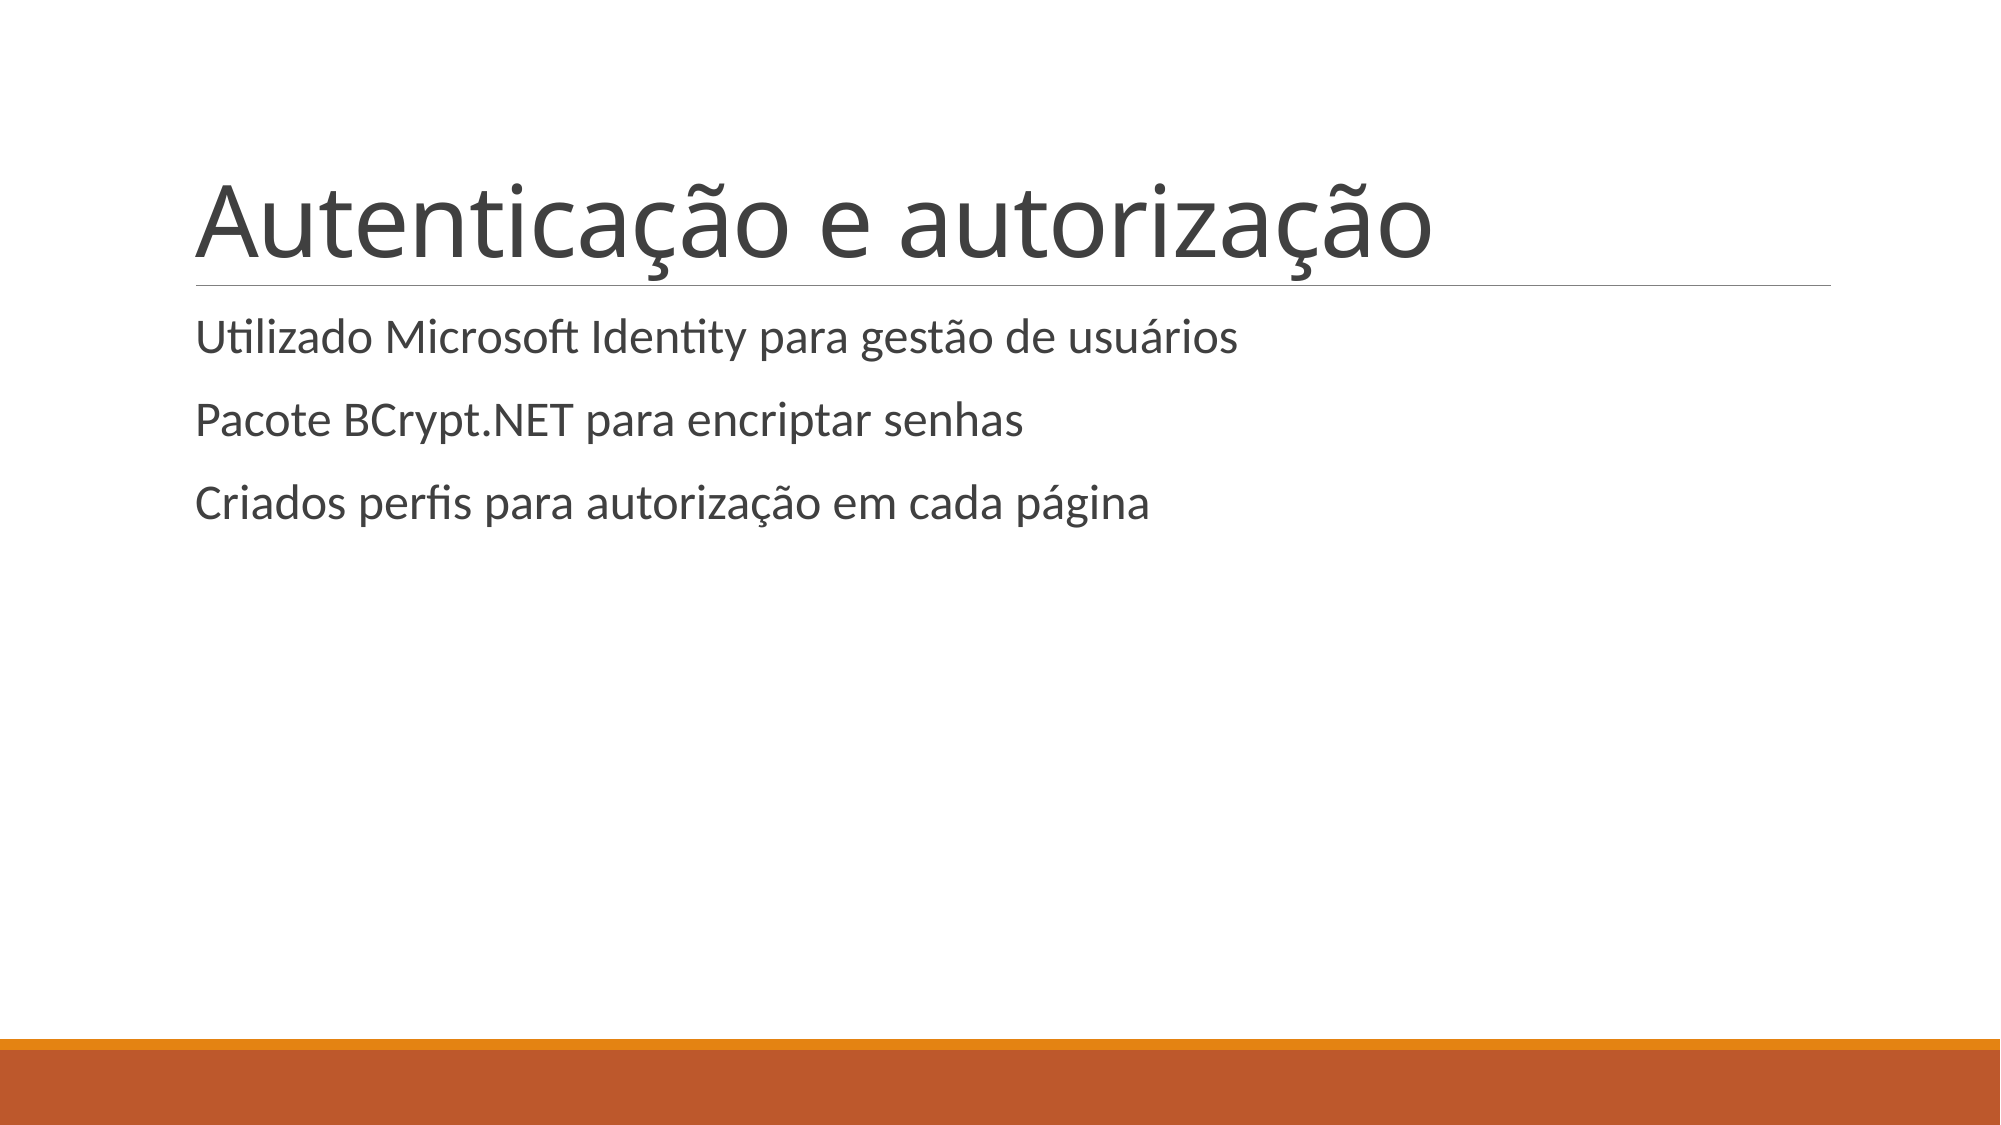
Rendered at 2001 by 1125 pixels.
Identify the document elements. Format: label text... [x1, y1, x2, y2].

title Autenticação e autorização [180, 47, 1830, 285]
list Utilizado Microsoft Identity para gestão de usuários Pacote BCrypt.NET para encriptar senhas Criados perfis para autorização em cada página [180, 302, 1830, 963]
